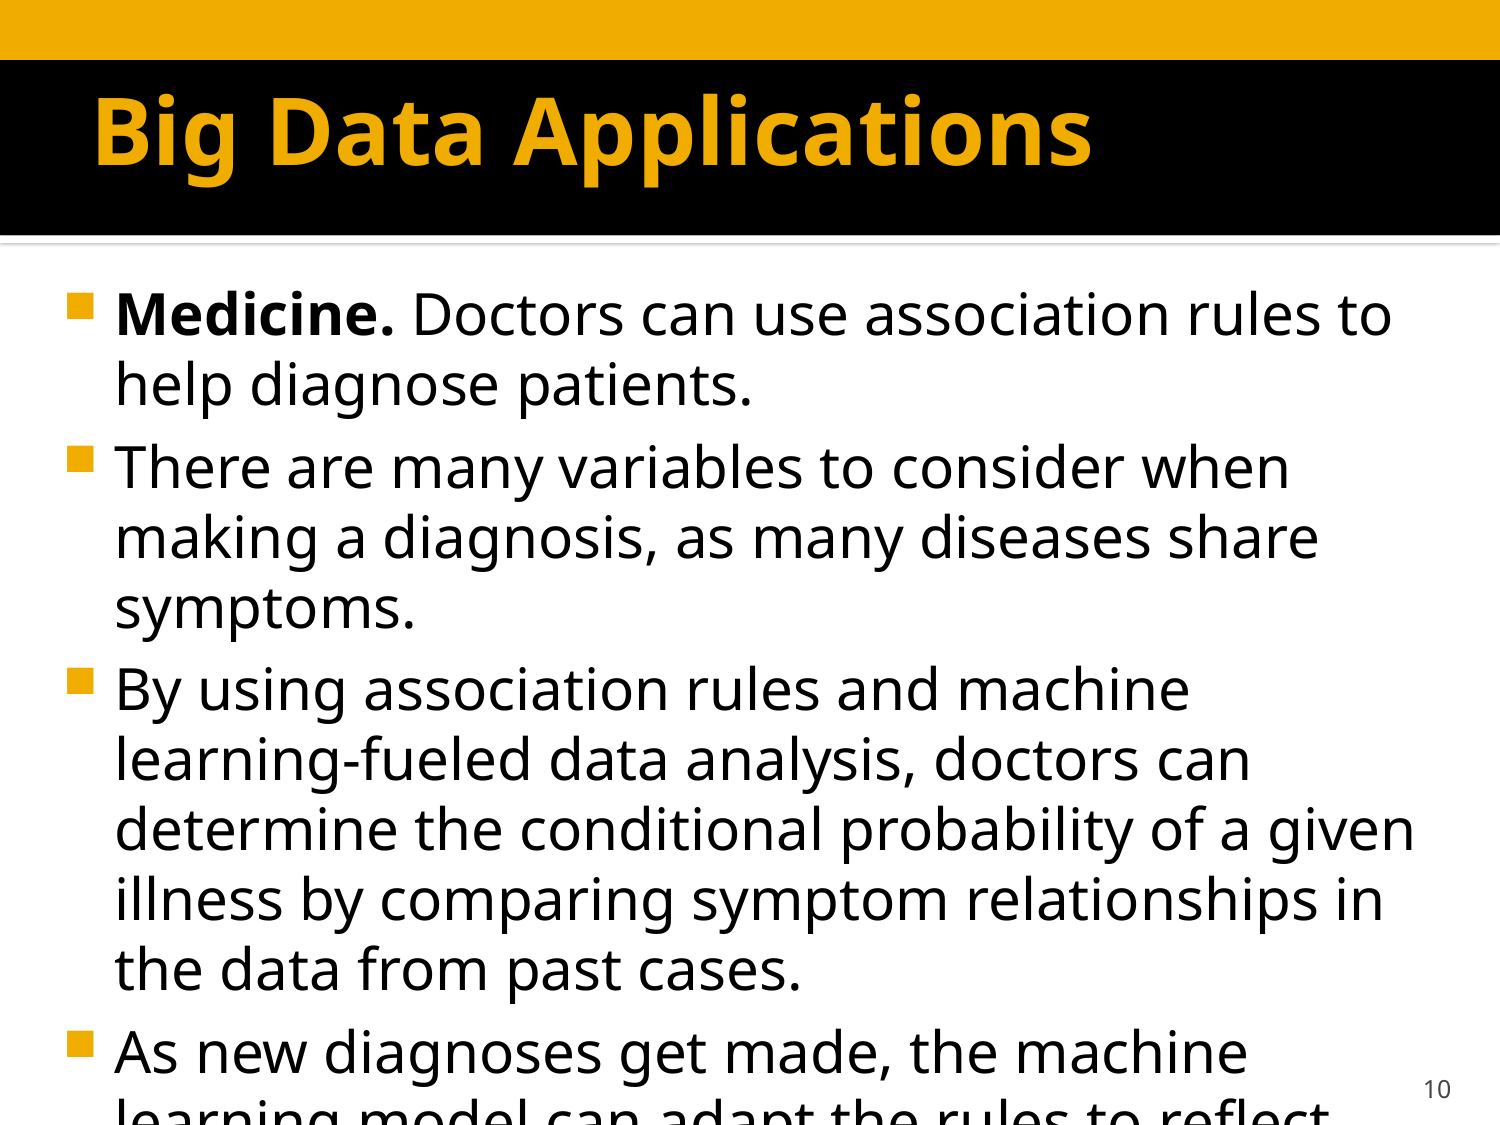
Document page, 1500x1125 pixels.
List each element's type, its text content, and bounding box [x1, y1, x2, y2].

list Medicine. Doctors can use association rules to help diagnose patients. There are many variables to consider when making a diagnosis, as many diseases share symptoms. By using association rules and machine learning-fueled data analysis, doctors can determine the conditional probability of a given illness by comparing symptom relationships in the data from past cases. As new diagnoses get made, the machine learning model can adapt the rules to reflect the updated data. [33, 262, 1450, 1100]
slide_number 10 [1345, 1062, 1467, 1108]
title Big Data Applications [75, 25, 1425, 231]
